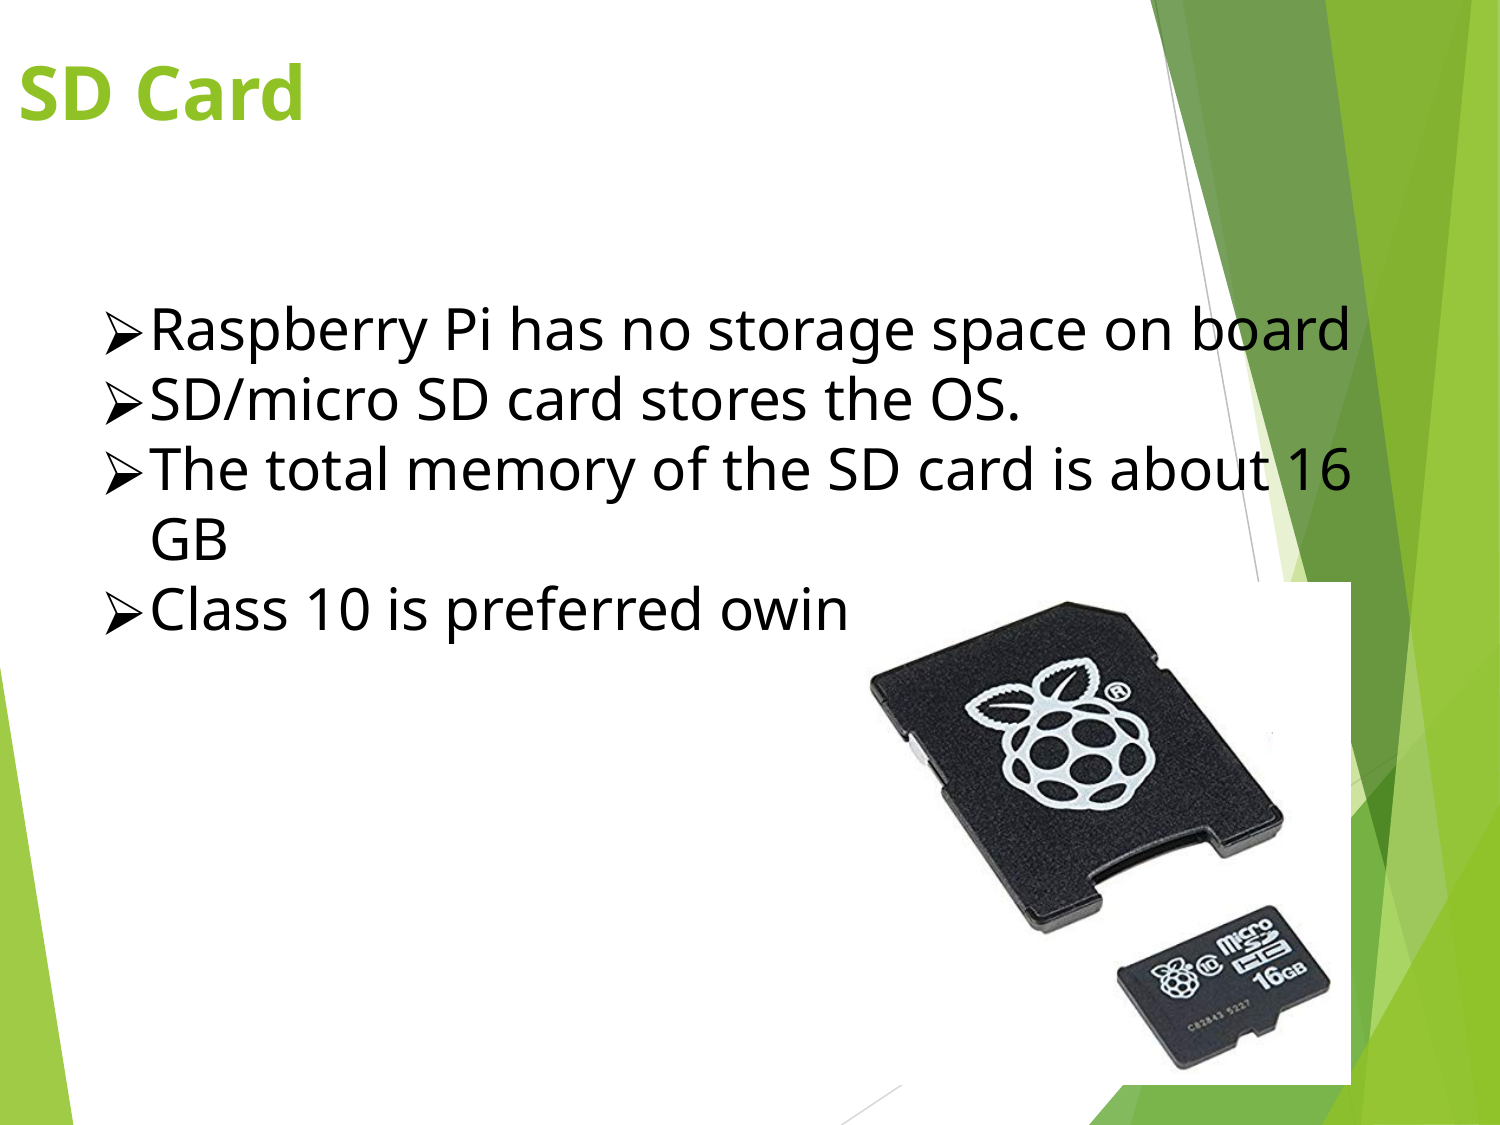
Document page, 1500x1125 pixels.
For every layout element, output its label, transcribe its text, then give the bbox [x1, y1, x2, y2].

picture [849, 582, 1352, 1085]
title SD Card [3, 37, 1354, 225]
text_box Raspberry Pi has no storage space on board SD/micro SD card stores the OS. The total memory of the SD card is about 16 GB Class 10 is preferred owing to its high speed [87, 284, 1428, 650]
